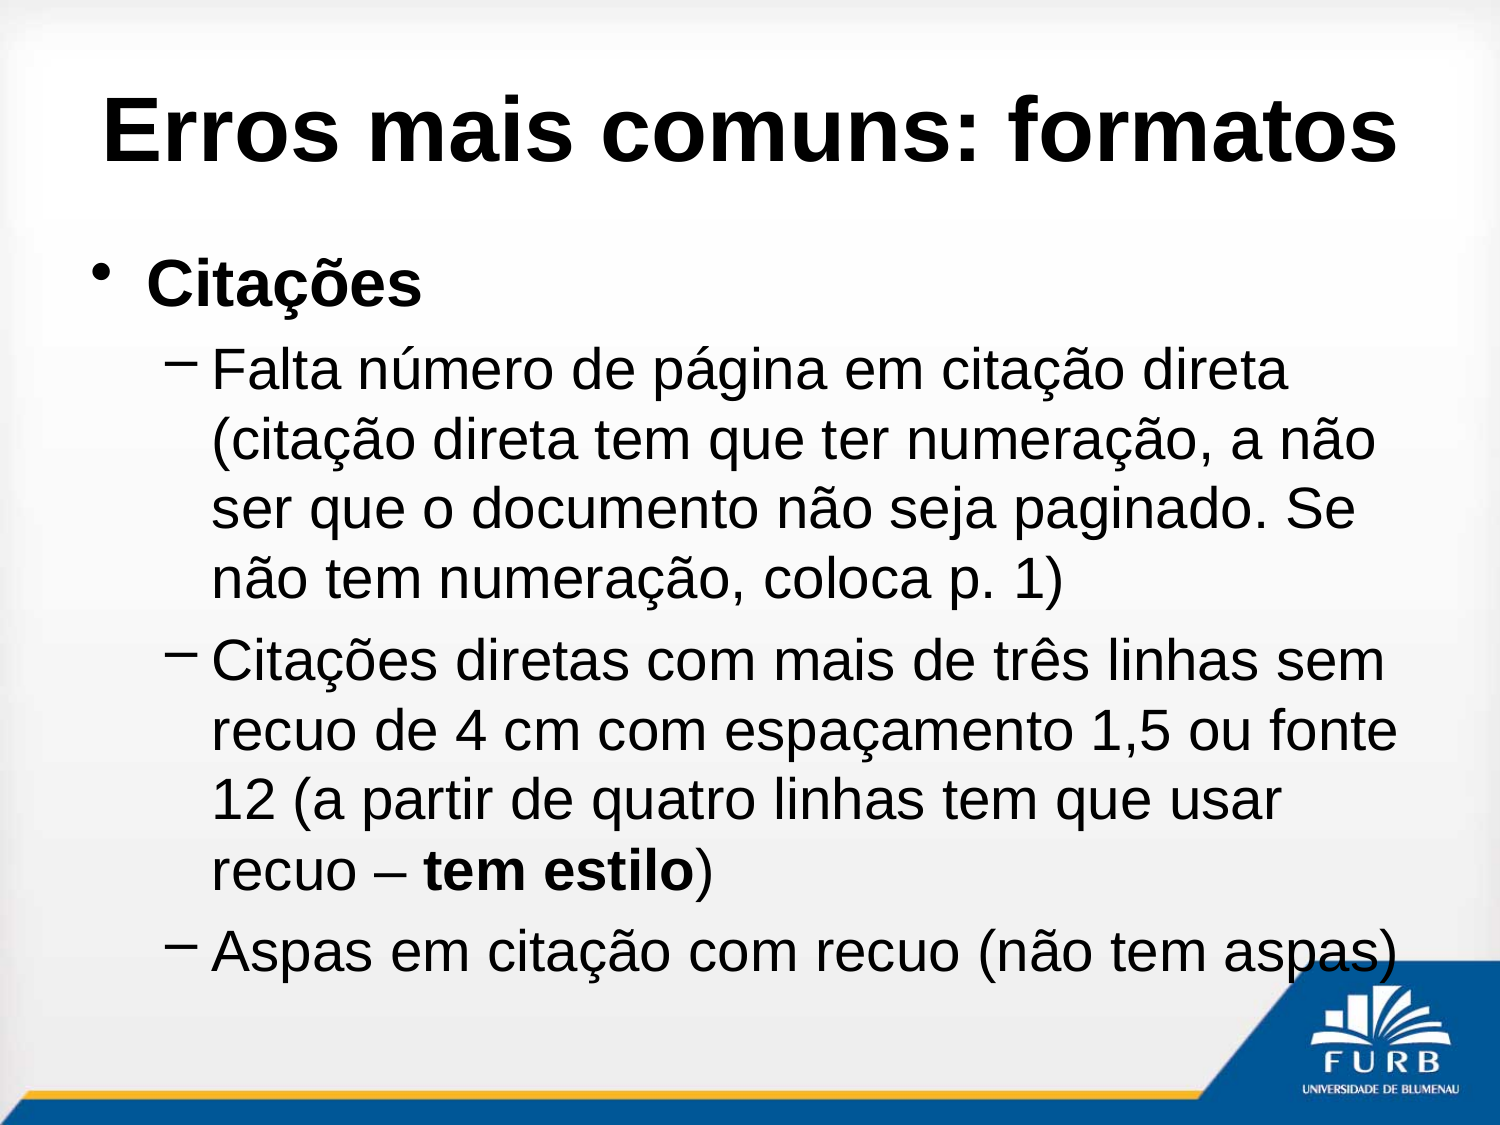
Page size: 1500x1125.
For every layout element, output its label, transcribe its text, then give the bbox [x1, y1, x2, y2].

picture [0, 0, 1500, 1125]
title Erros mais comuns: formatos [76, 30, 1427, 219]
list Citações Falta número de página em citação direta (citação direta tem que ter numeração, a não ser que o documento não seja paginado. Se não tem numeração, coloca p. 1) Citações diretas com mais de três linhas sem recuo de 4 cm com espaçamento 1,5 ou fonte 12 (a partir de quatro linhas tem que usar recuo – tem estilo) Aspas em citação com recuo (não tem aspas) [74, 231, 1426, 1000]
